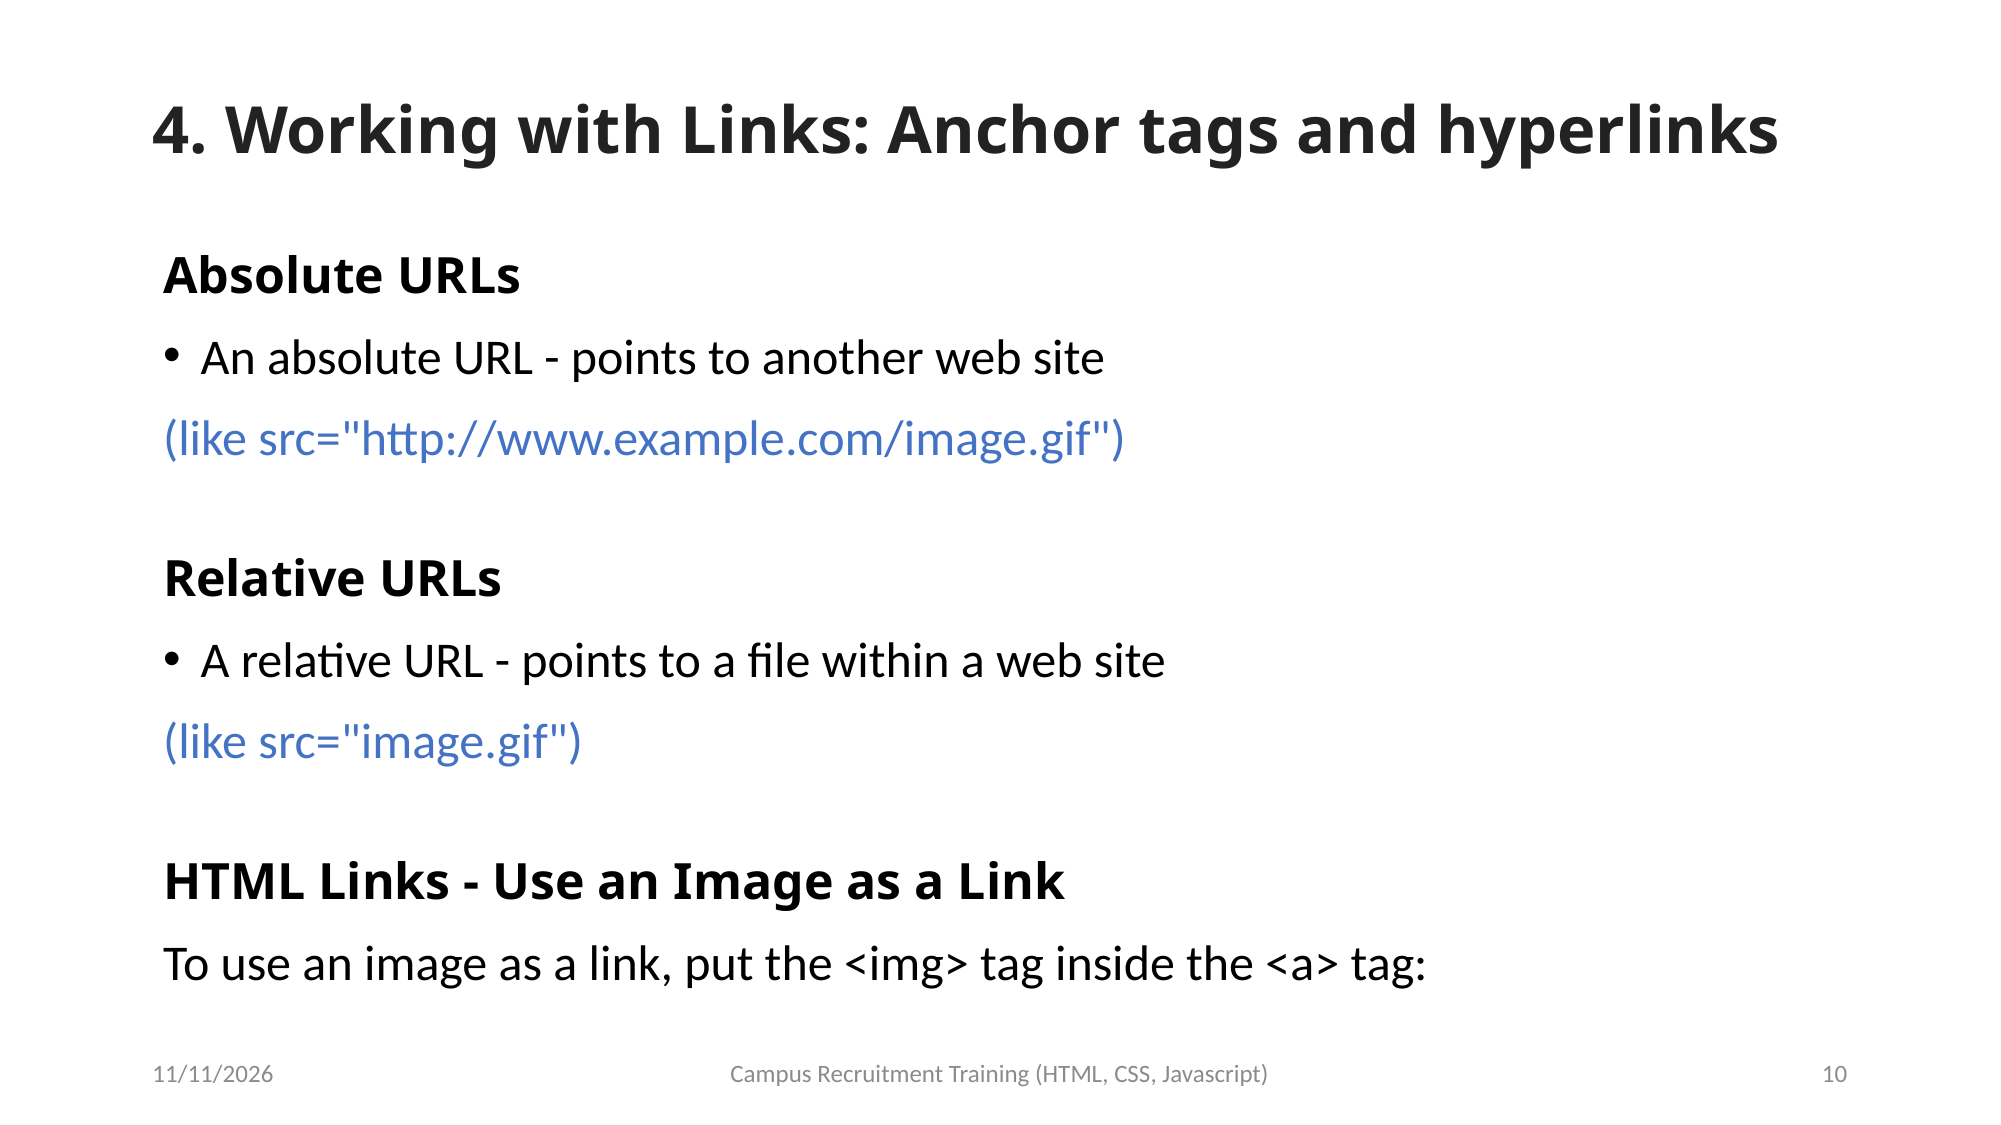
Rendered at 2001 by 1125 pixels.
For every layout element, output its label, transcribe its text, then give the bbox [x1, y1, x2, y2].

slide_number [137, 1042, 588, 1103]
footer Campus Recruitment Training (HTML, CSS, Javascript) [662, 1042, 1338, 1103]
title 4. Working with Links: Anchor tags and hyperlinks [137, 59, 1863, 206]
slide_number 10 [1412, 1042, 1863, 1103]
list Absolute URLs An absolute URL - points to another web site (like src="http://www.example.com/image.gif") Relative URLs A relative URL - points to a file within a web site (like src="image.gif") HTML Links - Use an Image as a Link To use an image as a link, put the <img> tag inside the <a> tag: [148, 236, 1874, 950]
